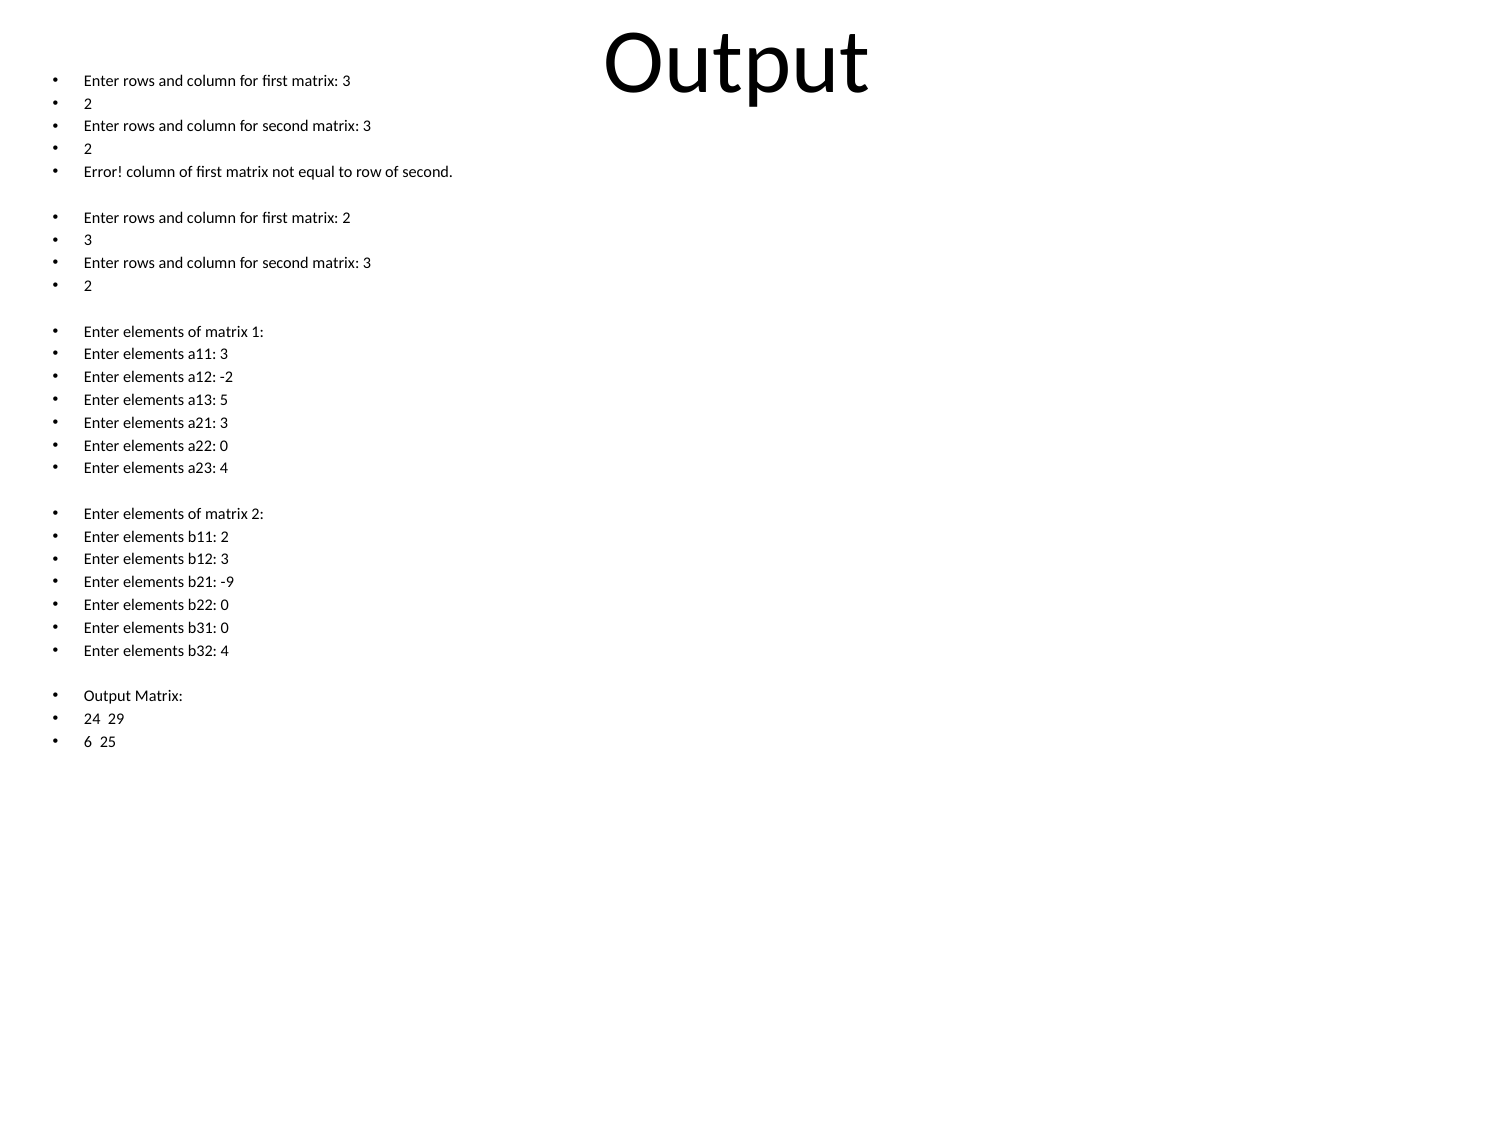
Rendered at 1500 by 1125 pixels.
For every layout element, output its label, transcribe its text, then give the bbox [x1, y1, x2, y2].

title Output [62, 0, 1413, 150]
list Enter rows and column for first matrix: 3 2 Enter rows and column for second matrix: 3 2 Error! column of first matrix not equal to row of second. Enter rows and column for first matrix: 2 3 Enter rows and column for second matrix: 3 2 Enter elements of matrix 1: Enter elements a11: 3 Enter elements a12: -2 Enter elements a13: 5 Enter elements a21: 3 Enter elements a22: 0 Enter elements a23: 4 Enter elements of matrix 2: Enter elements b11: 2 Enter elements b12: 3 Enter elements b21: -9 Enter elements b22: 0 Enter elements b31: 0 Enter elements b32: 4 Output Matrix: 24 29 6 25 [37, 62, 1388, 805]
